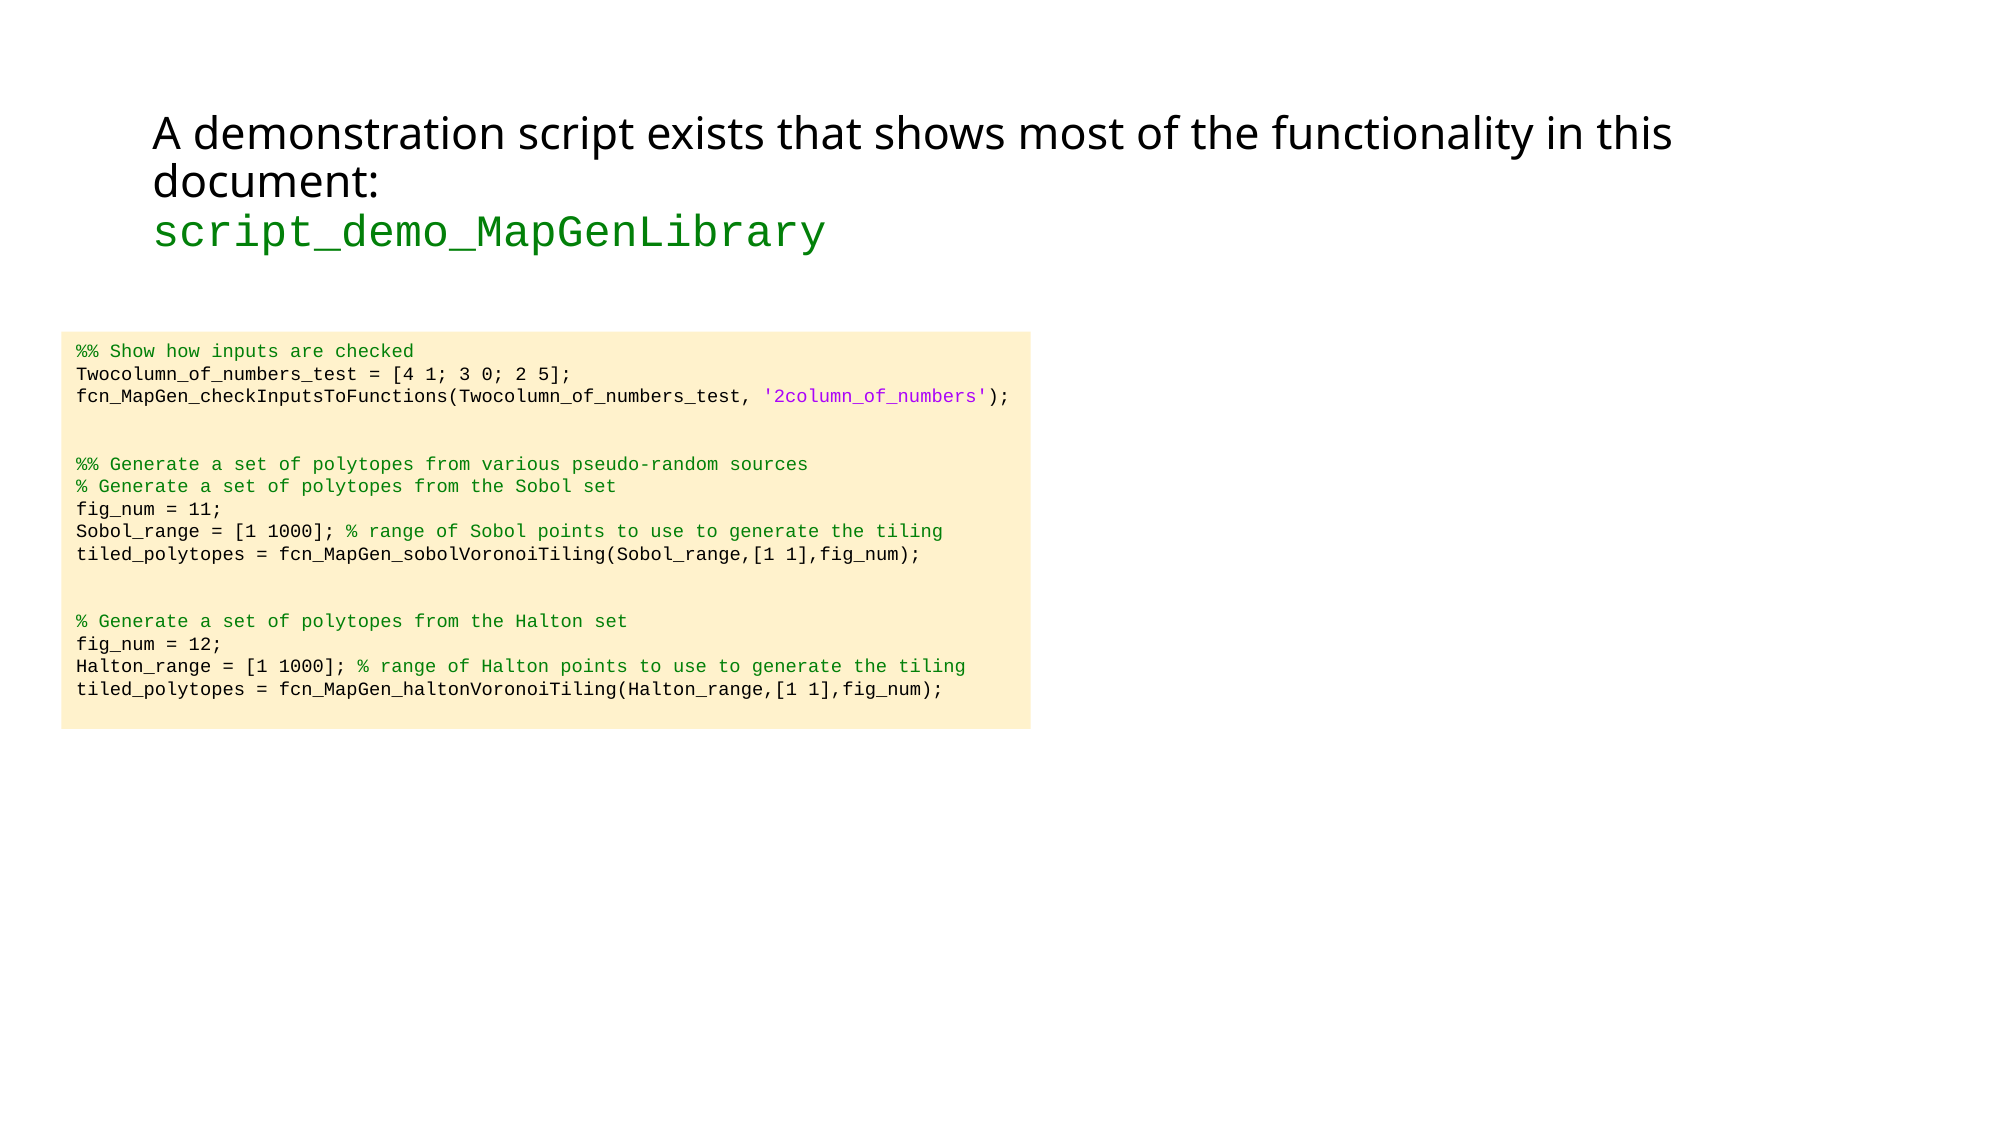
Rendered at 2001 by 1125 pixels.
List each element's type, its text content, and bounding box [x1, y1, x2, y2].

text_box %% Show how inputs are checked Twocolumn_of_numbers_test = [4 1; 3 0; 2 5]; fcn_MapGen_checkInputsToFunctions(Twocolumn_of_numbers_test, '2column_of_numbers'); %% Generate a set of polytopes from various pseudo-random sources % Generate a set of polytopes from the Sobol set fig_num = 11; Sobol_range = [1 1000]; % range of Sobol points to use to generate the tiling tiled_polytopes = fcn_MapGen_sobolVoronoiTiling(Sobol_range,[1 1],fig_num); % Generate a set of polytopes from the Halton set fig_num = 12; Halton_range = [1 1000]; % range of Halton points to use to generate the tiling tiled_polytopes = fcn_MapGen_haltonVoronoiTiling(Halton_range,[1 1],fig_num); [61, 331, 1031, 729]
title A demonstration script exists that shows most of the functionality in this document: script_demo_MapGenLibrary [137, 101, 1863, 319]
